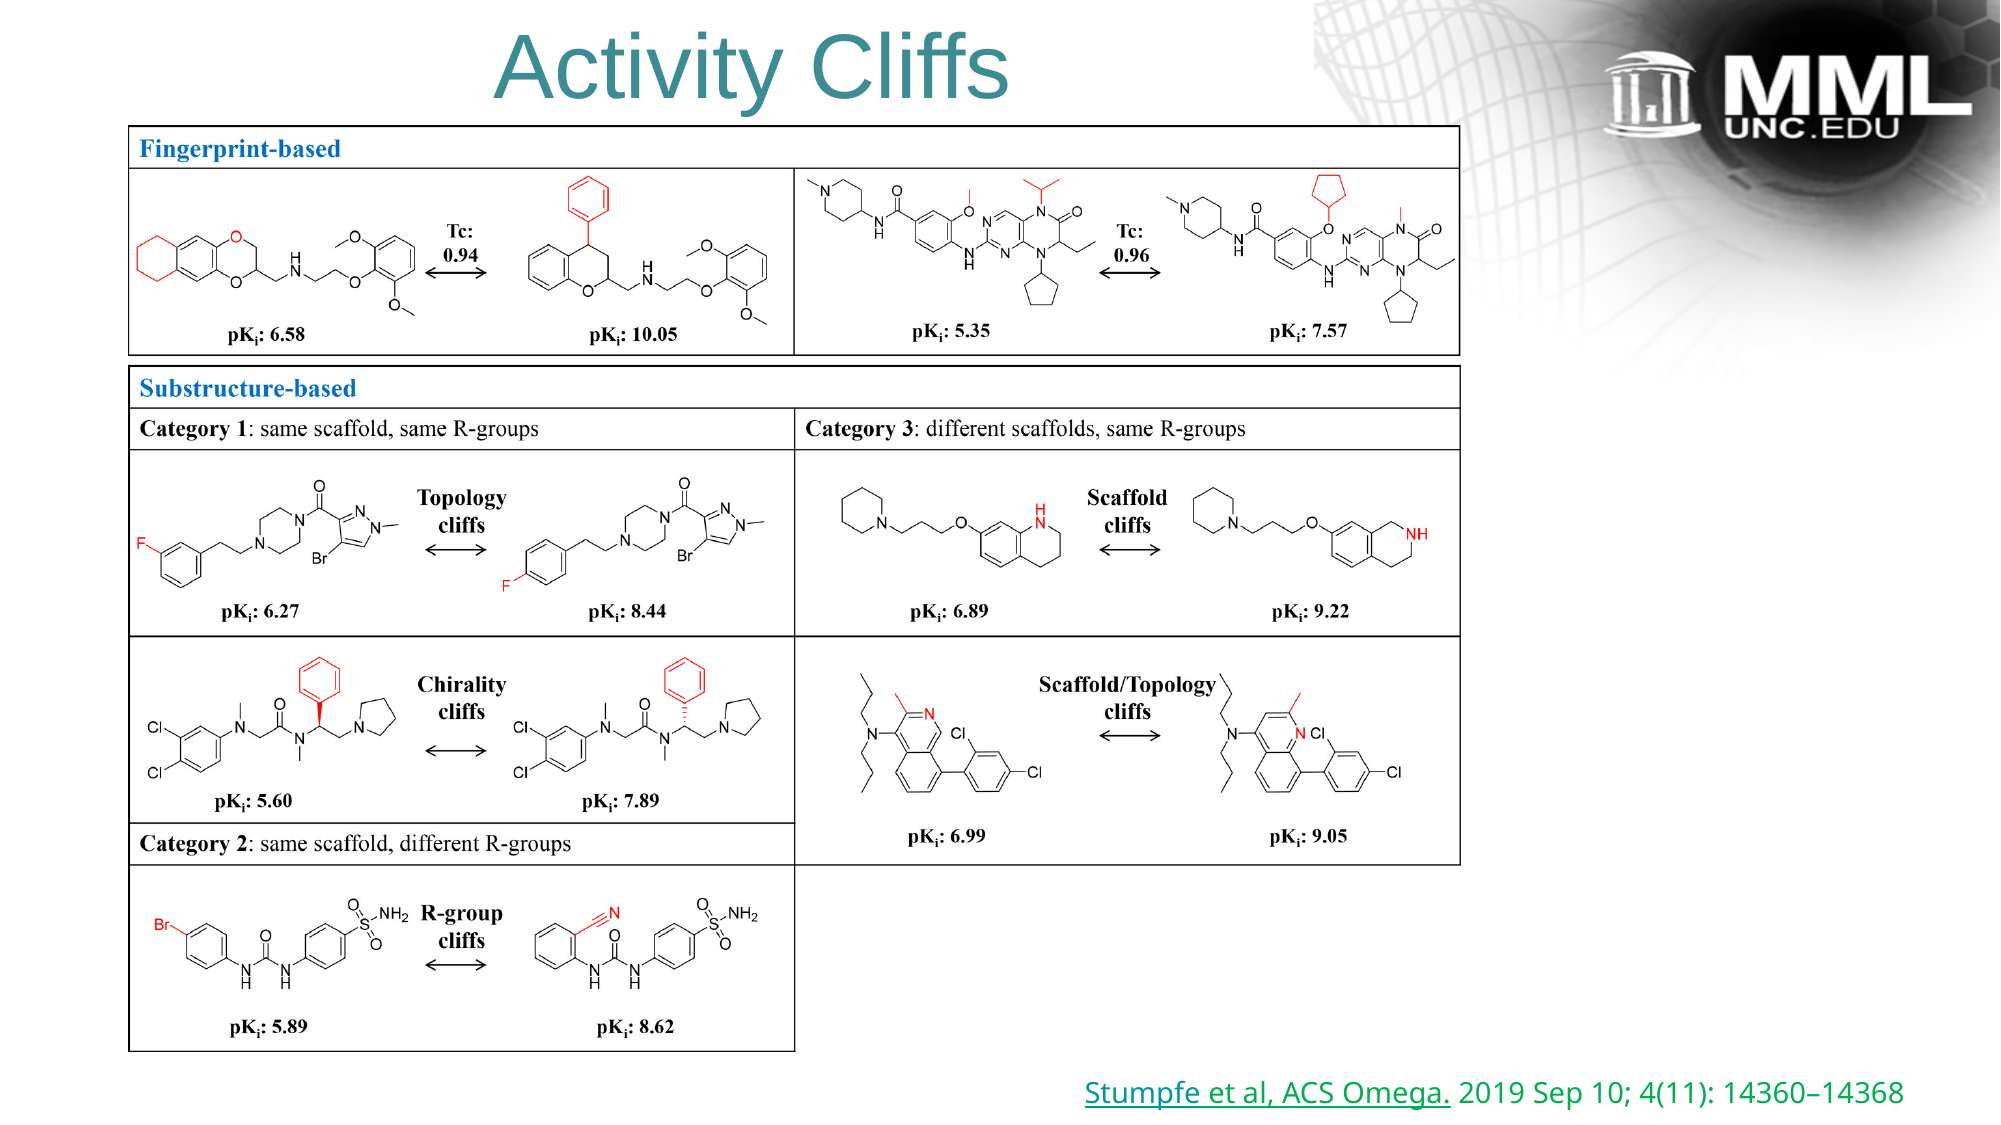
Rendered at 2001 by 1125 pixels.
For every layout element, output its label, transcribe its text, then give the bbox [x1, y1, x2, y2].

picture [0, 0, 2000, 1125]
title Activity Cliffs [478, 0, 1235, 123]
text_box Stumpfe et al, ACS Omega. 2019 Sep 10; 4(11): 14360–14368 [1069, 1067, 2000, 1122]
